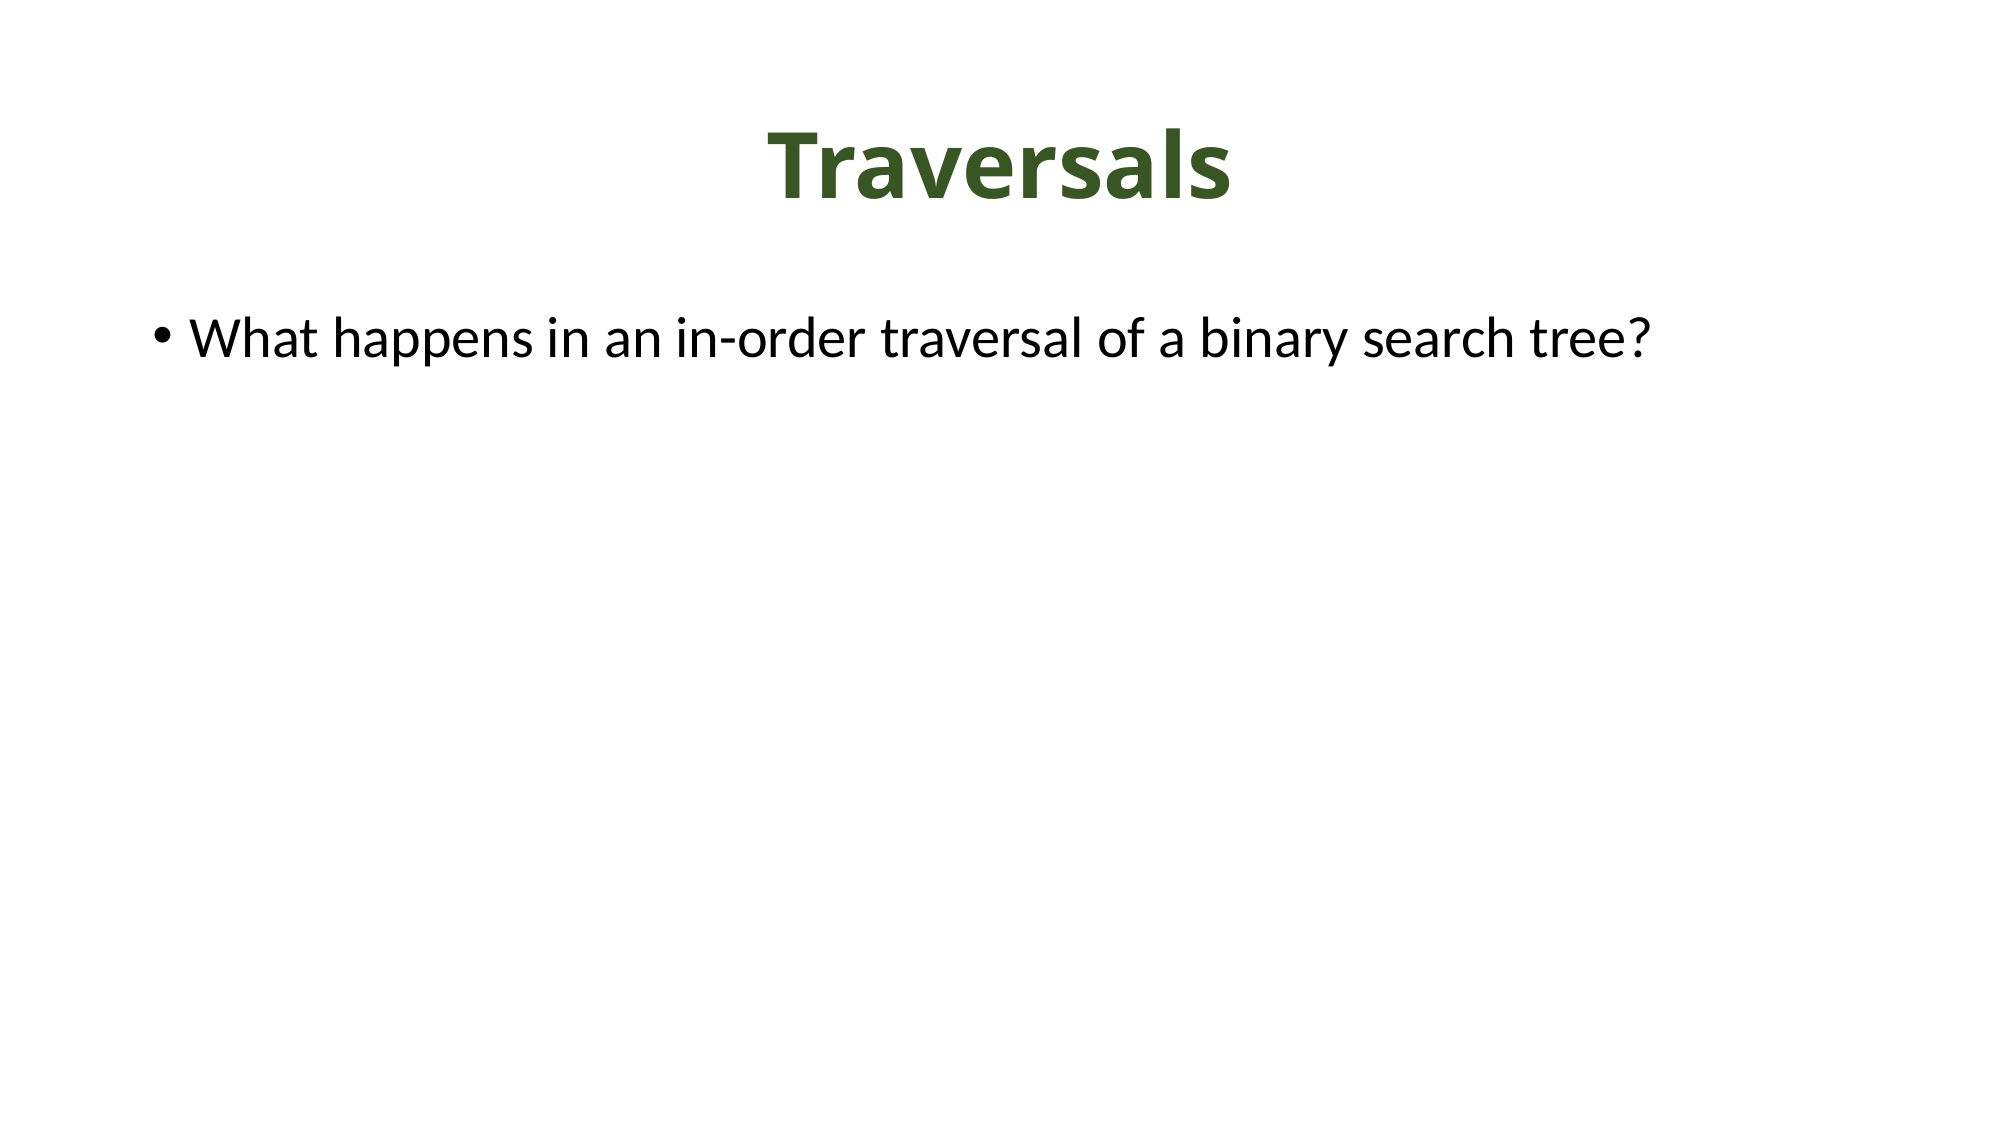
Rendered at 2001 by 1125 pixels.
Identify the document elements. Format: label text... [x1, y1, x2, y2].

list What happens in an in-order traversal of a binary search tree? [137, 299, 1863, 1014]
title Traversals [137, 59, 1863, 278]
